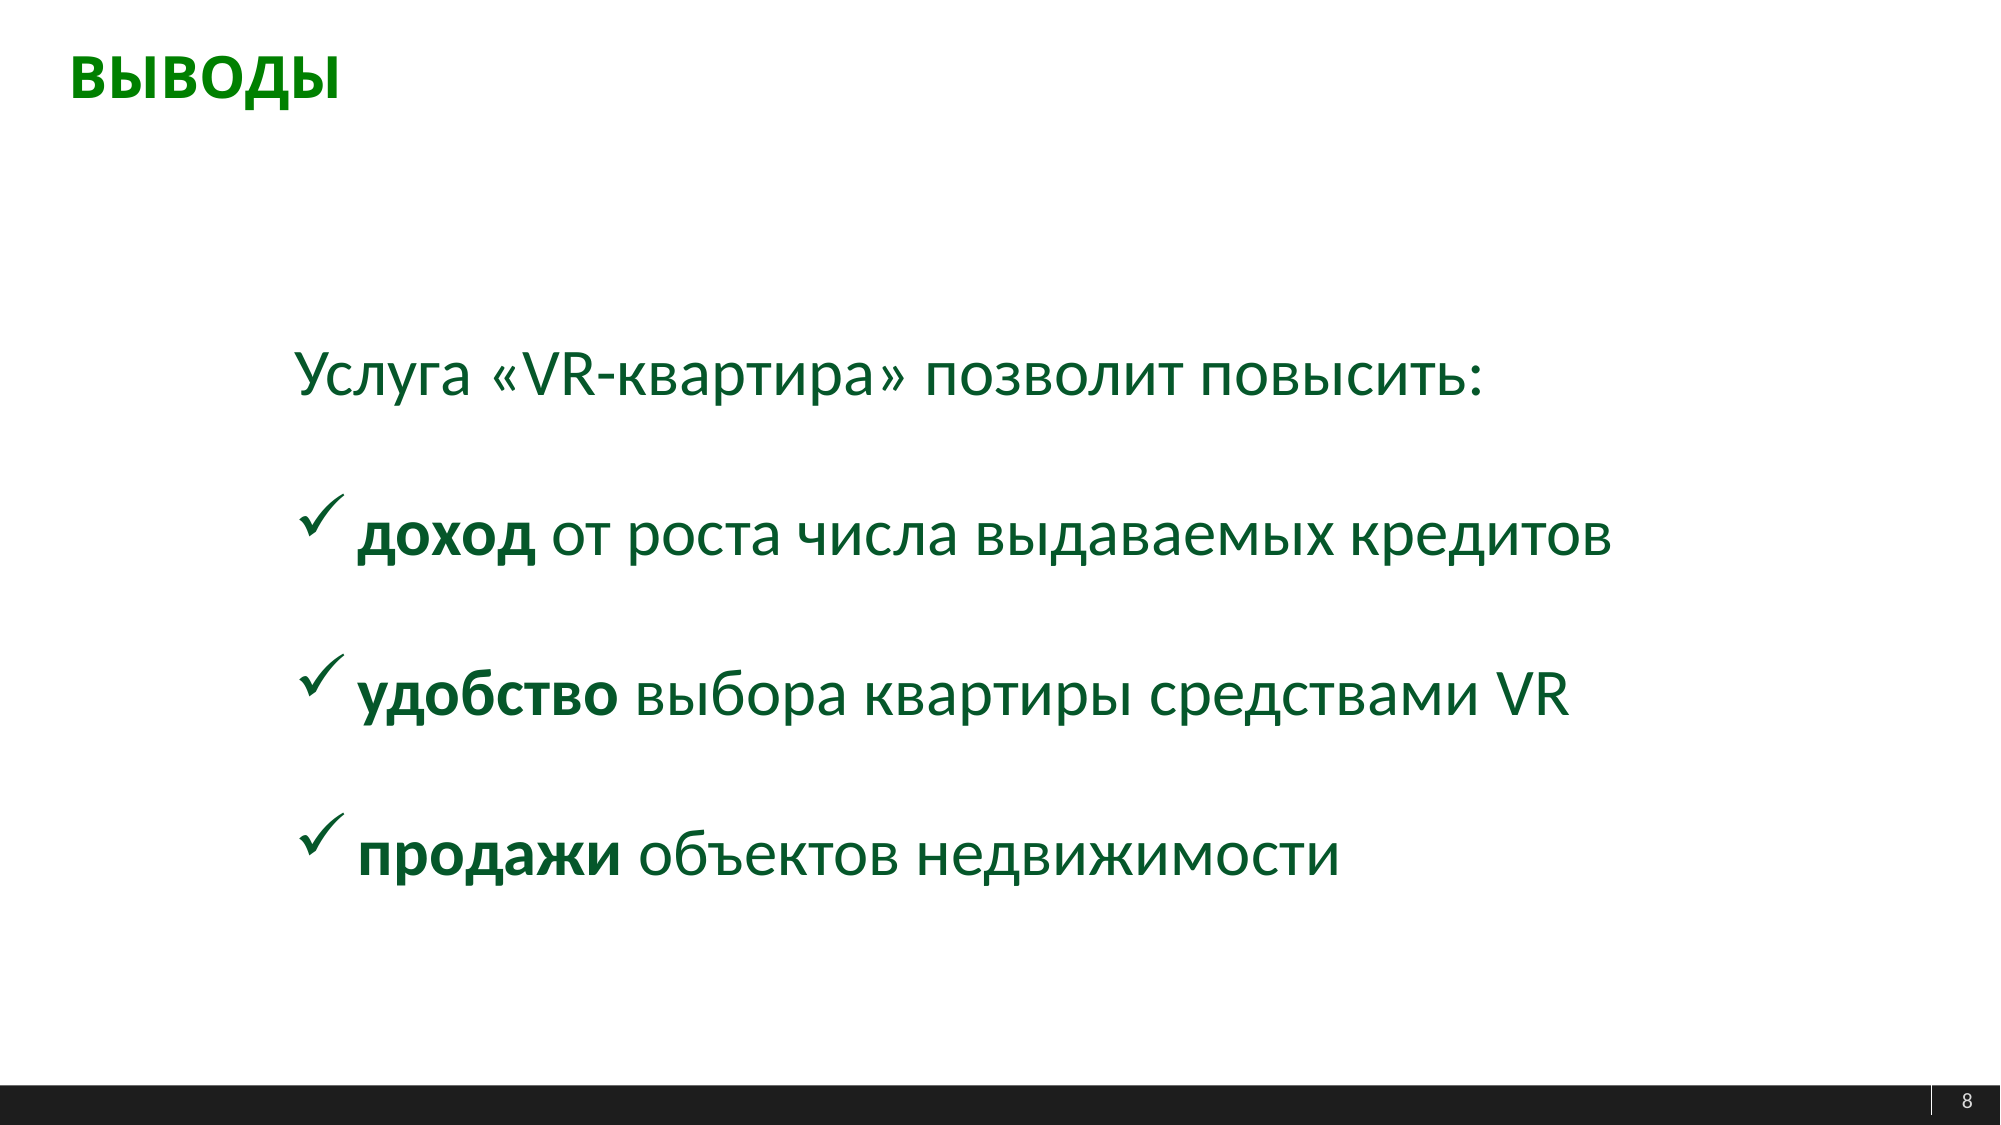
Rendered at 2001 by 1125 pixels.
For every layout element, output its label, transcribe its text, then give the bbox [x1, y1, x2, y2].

text_box Услуга «VR-квартира» позволит повысить: доход от роста числа выдаваемых кредитов удобство выбора квартиры средствами VR продажи объектов недвижимости [279, 241, 1647, 897]
slide_number 8 [1938, 1070, 1997, 1125]
title Выводы [53, 33, 1480, 242]
